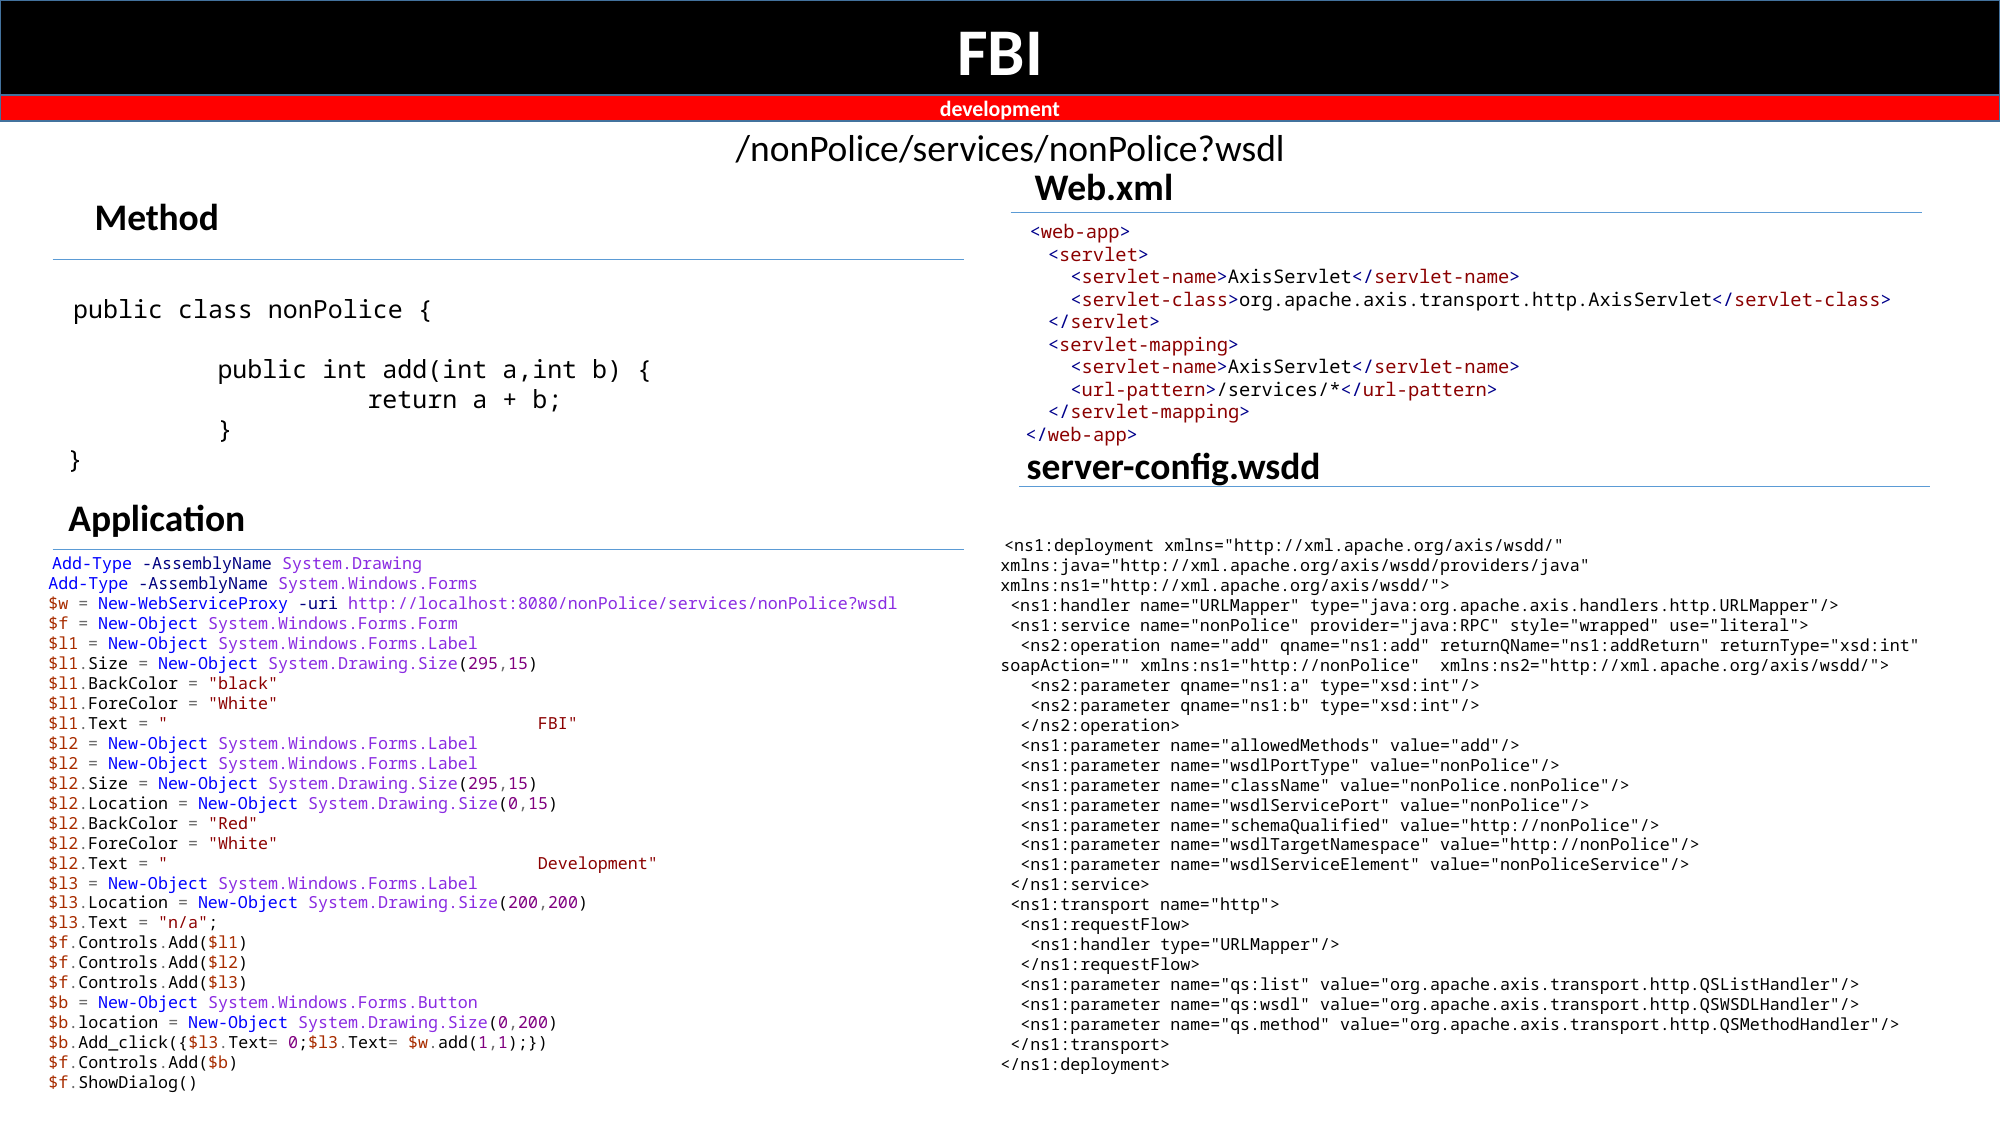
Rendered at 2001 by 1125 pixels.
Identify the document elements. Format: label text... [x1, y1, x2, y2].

text_box <ns1:deployment xmlns="http://xml.apache.org/axis/wsdd/" xmlns:java="http://xml.apache.org/axis/wsdd/providers/java" xmlns:ns1="http://xml.apache.org/axis/wsdd/"> <ns1:handler name="URLMapper" type="java:org.apache.axis.handlers.http.URLMapper"/> <ns1:service name="nonPolice" provider="java:RPC" style="wrapped" use="literal"> <ns2:operation name="add" qname="ns1:add" returnQName="ns1:addReturn" returnType="xsd:int" soapAction="" xmlns:ns1="http://nonPolice" xmlns:ns2="http://xml.apache.org/axis/wsdd/"> <ns2:parameter qname="ns1:a" type="xsd:int"/> <ns2:parameter qname="ns1:b" type="xsd:int"/> </ns2:operation> <ns1:parameter name="allowedMethods" value="add"/> <ns1:parameter name="wsdlPortType" value="nonPolice"/> <ns1:parameter name="className" value="nonPolice.nonPolice"/> <ns1:parameter name="wsdlServicePort" value="nonPolice"/> <ns1:parameter name="schemaQualified" value="http://nonPolice"/> <ns1:parameter name="wsdlTargetNamespace" value="http://nonPolice"/> <ns1:parameter name="wsdlServiceElement" value="nonPoliceService"/> </ns1:service> <ns1:transport name="http"> <ns1:requestFlow> <ns1:handler type="URLMapper"/> </ns1:requestFlow> <ns1:parameter name="qs:list" value="org.apache.axis.transport.http.QSListHandler"/> <ns1:parameter name="qs:wsdl" value="org.apache.axis.transport.http.QSWSDLHandler"/> <ns1:parameter name="qs.method" value="org.apache.axis.transport.http.QSMethodHandler"/> </ns1:transport> </ns1:deployment> [985, 527, 1986, 1082]
text_box Application [53, 486, 261, 547]
text_box <web-app> <servlet> <servlet-name>AxisServlet</servlet-name> <servlet-class>org.apache.axis.transport.http.AxisServlet</servlet-class> </servlet> <servlet-mapping> <servlet-name>AxisServlet</servlet-name> <url-pattern>/services/*</url-pattern> </servlet-mapping> </web-app> [1010, 212, 1939, 453]
text_box Web.xml [1019, 177, 1189, 212]
text_box Add-Type -AssemblyName System.Drawing Add-Type -AssemblyName System.Windows.Forms $w = New-WebServiceProxy -uri http://localhost:8080/nonPolice/services/nonPolice?wsdl $f = New-Object System.Windows.Forms.Form $l1 = New-Object System.Windows.Forms.Label $l1.Size = New-Object System.Drawing.Size(295,15) $l1.BackColor = "black" $l1.ForeColor = "White" $l1.Text = " FBI" $l2 = New-Object System.Windows.Forms.Label $l2 = New-Object System.Windows.Forms.Label $l2.Size = New-Object System.Drawing.Size(295,15) $l2.Location = New-Object System.Drawing.Size(0,15) $l2.BackColor = "Red" $l2.ForeColor = "White" $l2.Text = " Development" $l3 = New-Object System.Windows.Forms.Label $l3.Location = New-Object System.Drawing.Size(200,200) $l3.Text = "n/a"; $f.Controls.Add($l1) $f.Controls.Add($l2) $f.Controls.Add($l3) $b = New-Object System.Windows.Forms.Button $b.location = New-Object System.Drawing.Size(0,200) $b.Add_click({$l3.Text= 0;$l3.Text= $w.add(1,1);}) $f.Controls.Add($b) $f.ShowDialog() [33, 545, 1967, 1100]
text_box Method [79, 185, 235, 246]
text_box public class nonPolice { public int add(int a,int b) { return a + b; } } [52, 286, 1053, 481]
text_box FBI [0, 0, 2000, 94]
text_box development [0, 94, 2000, 122]
text_box /nonPolice/services/nonPolice?wsdl [720, 116, 1301, 177]
text_box server-config.wsdd [1011, 435, 1336, 495]
